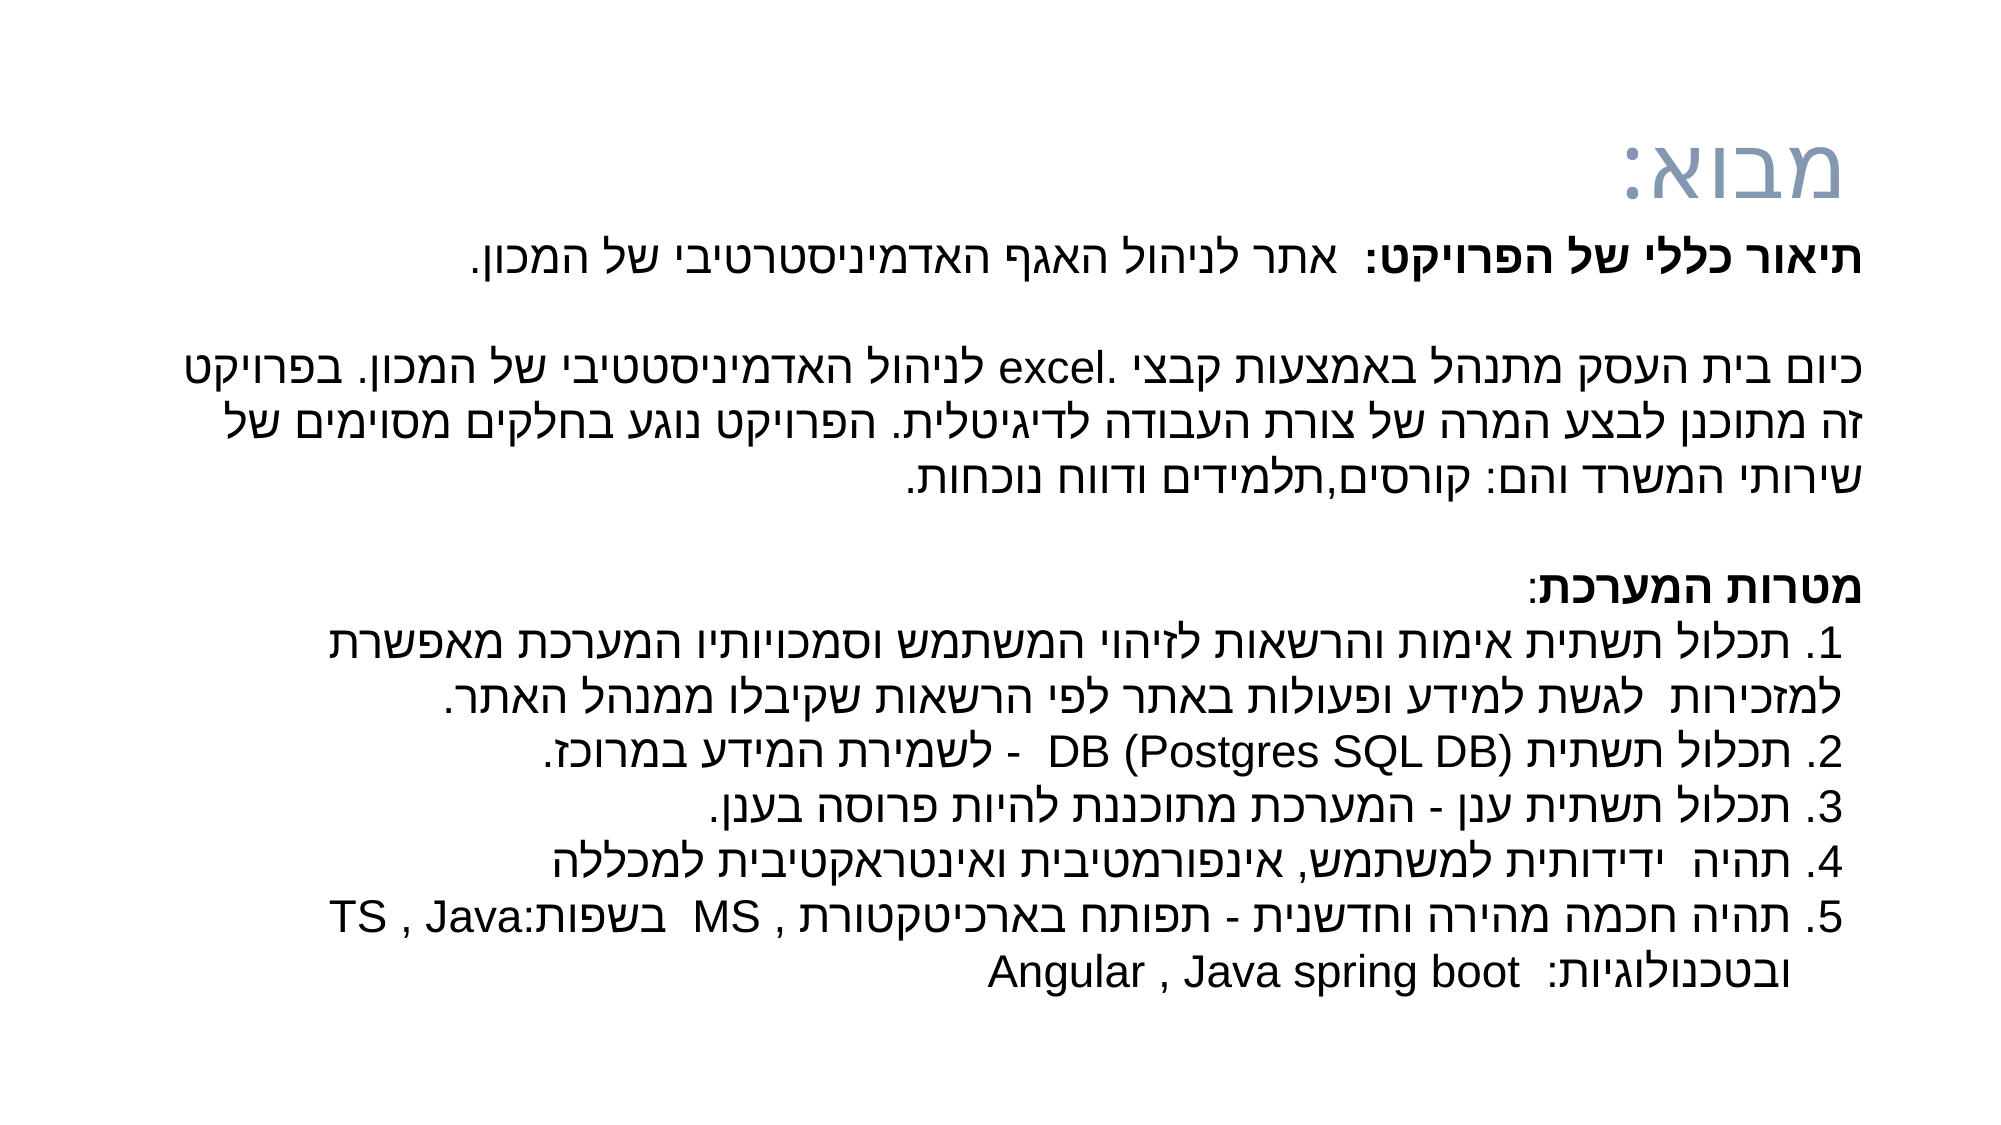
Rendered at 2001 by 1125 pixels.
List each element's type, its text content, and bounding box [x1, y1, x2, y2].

title מבוא: [137, 59, 1863, 278]
list תיאור כללי של הפרויקט: אתר לניהול האגף האדמיניסטרטיבי של המכון. כיום בית העסק מתנהל באמצעות קבצי .excel לניהול האדמיניסטטיבי של המכון. בפרויקט זה מתוכנן לבצע המרה של צורת העבודה לדיגיטלית. הפרויקט נוגע בחלקים מסוימים של שירותי המשרד והם: קורסים,תלמידים ודווח נוכחות. מטרות המערכת: 1. תכלול תשתית אימות והרשאות לזיהוי המשתמש וסמכויותיו המערכת מאפשרת למזכירות לגשת למידע ופעולות באתר לפי הרשאות שקיבלו ממנהל האתר. 2. תכלול תשתית DB (Postgres SQL DB) - לשמירת המידע במרוכז. 3. תכלול תשתית ענן - המערכת מתוכננת להיות פרוסה בענן. 4. תהיה ידידותית למשתמש, אינפורמטיבית ואינטראקטיבית למכללה 5. תהיה חכמה מהירה וחדשנית - תפותח בארכיטקטורת , MS בשפות:TS , Java ובטכנולוגיות: Angular , Java spring boot [154, 219, 1880, 934]
